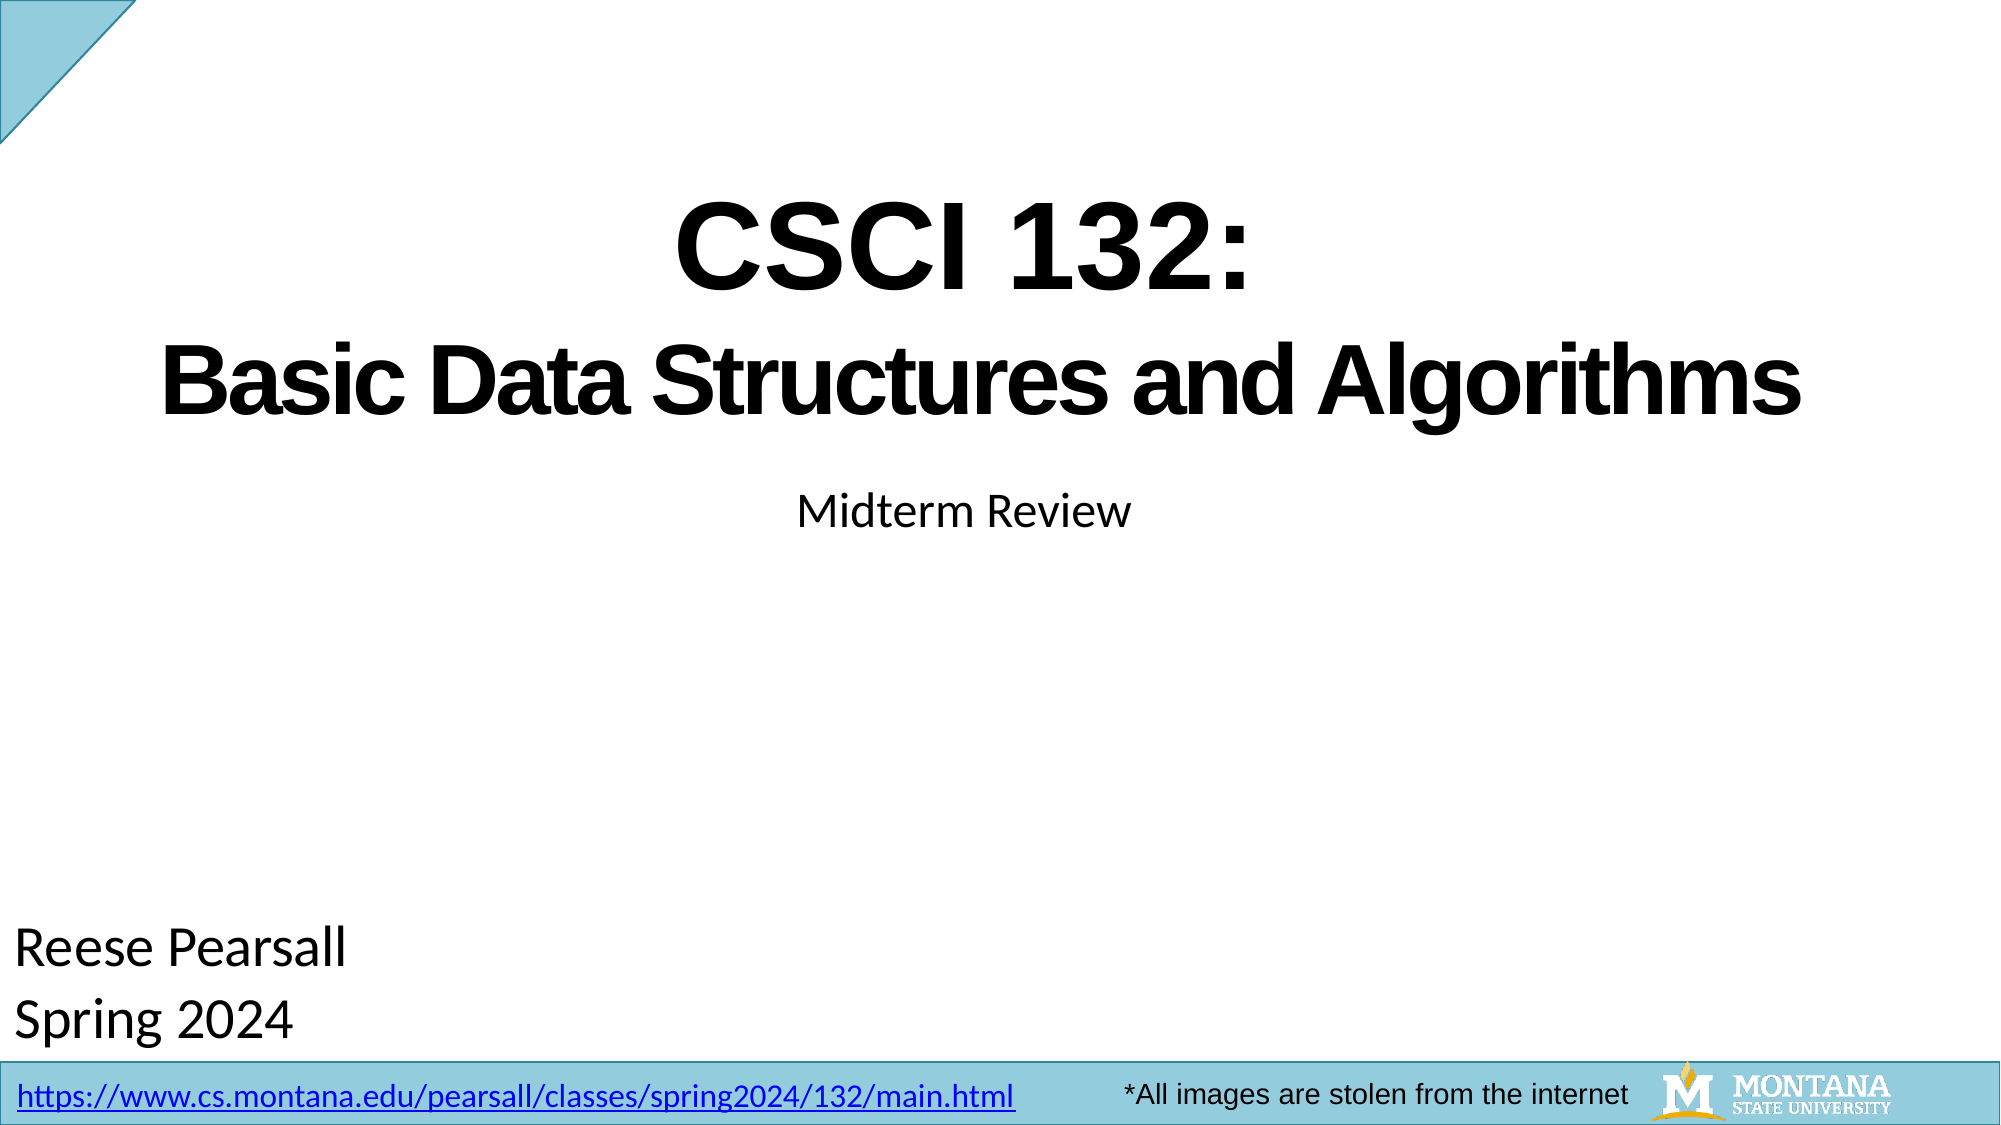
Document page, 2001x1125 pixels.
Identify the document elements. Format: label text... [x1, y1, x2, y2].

text_box Midterm Review [456, 474, 1470, 537]
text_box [0, 0, 137, 145]
title CSCI 132: Basic Data Structures and Algorithms [87, 162, 1875, 435]
picture [1649, 1060, 1892, 1122]
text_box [1892, 1060, 2000, 1125]
text_box Reese Pearsall Spring 2024 [12, 905, 1914, 1051]
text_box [0, 1060, 1647, 1125]
